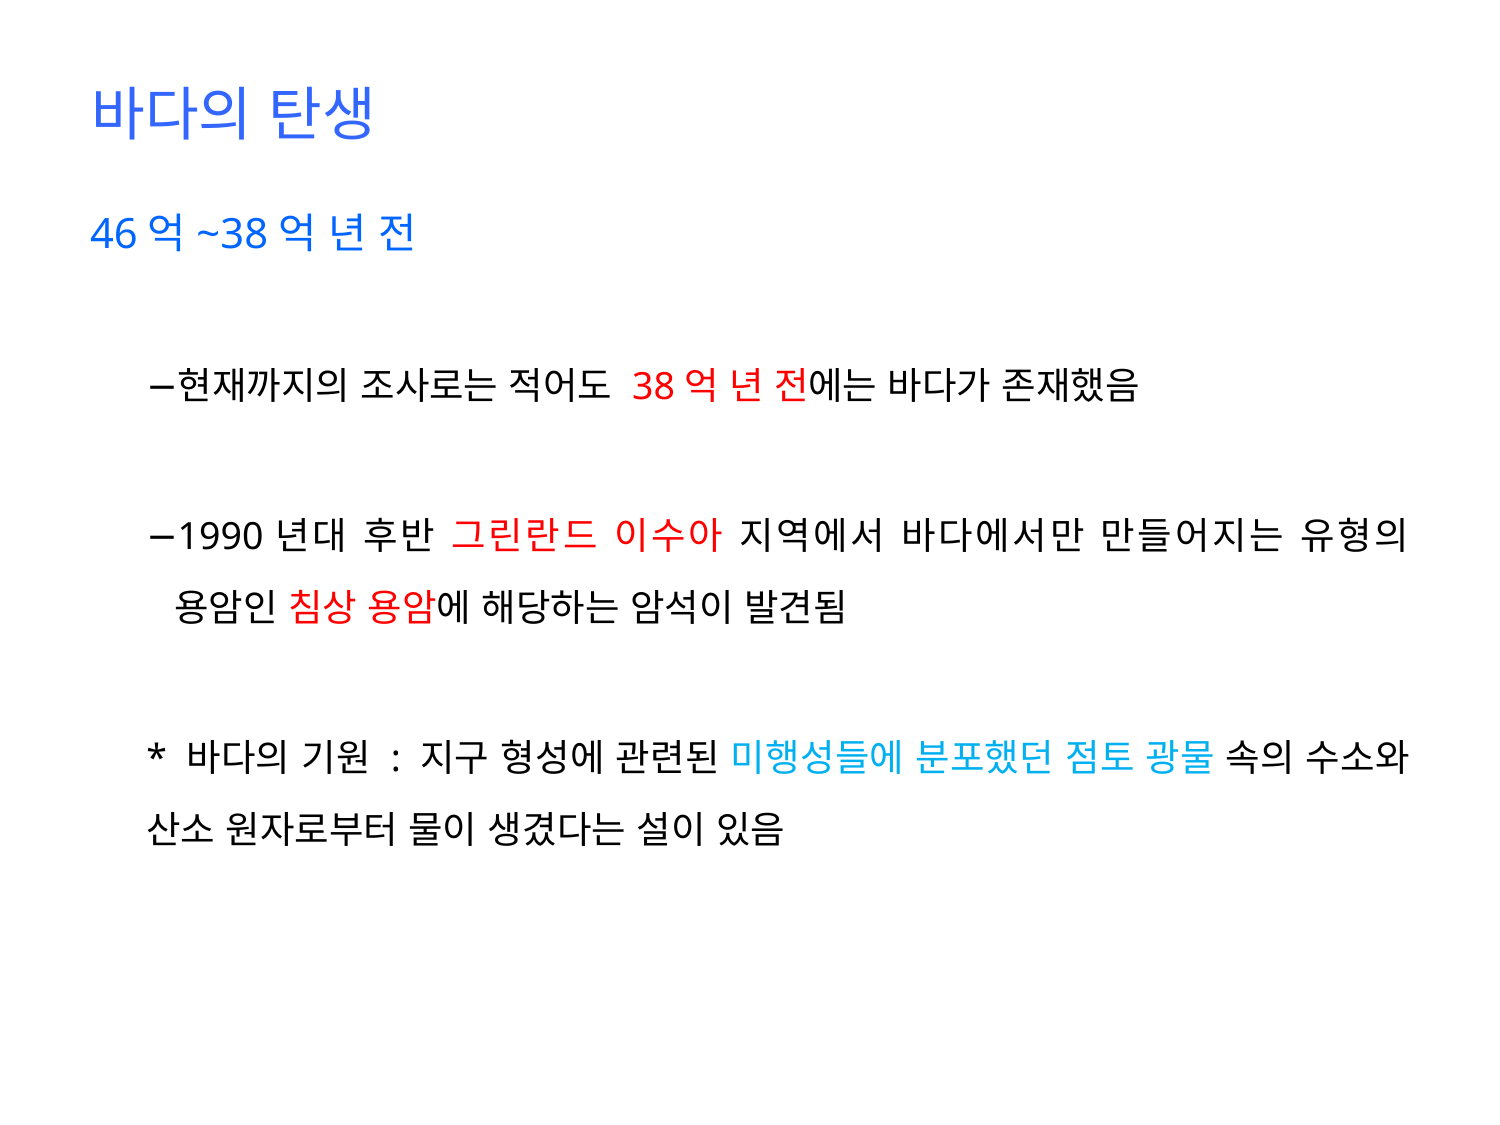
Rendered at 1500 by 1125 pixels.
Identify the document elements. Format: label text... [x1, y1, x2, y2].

list 46억~38억 년 전 현재까지의 조사로는 적어도 38억 년 전에는 바다가 존재했음 1990년대 후반 그린란드 이수아 지역에서 바다에서만 만들어지는 유형의 용암인 침상 용암에 해당하는 암석이 발견됨 * 바다의 기원 : 지구 형성에 관련된 미행성들에 분포했던 점토 광물 속의 수소와 산소 원자로부터 물이 생겼다는 설이 있음 [75, 205, 1425, 976]
title 바다의 탄생 [76, 52, 1427, 182]
